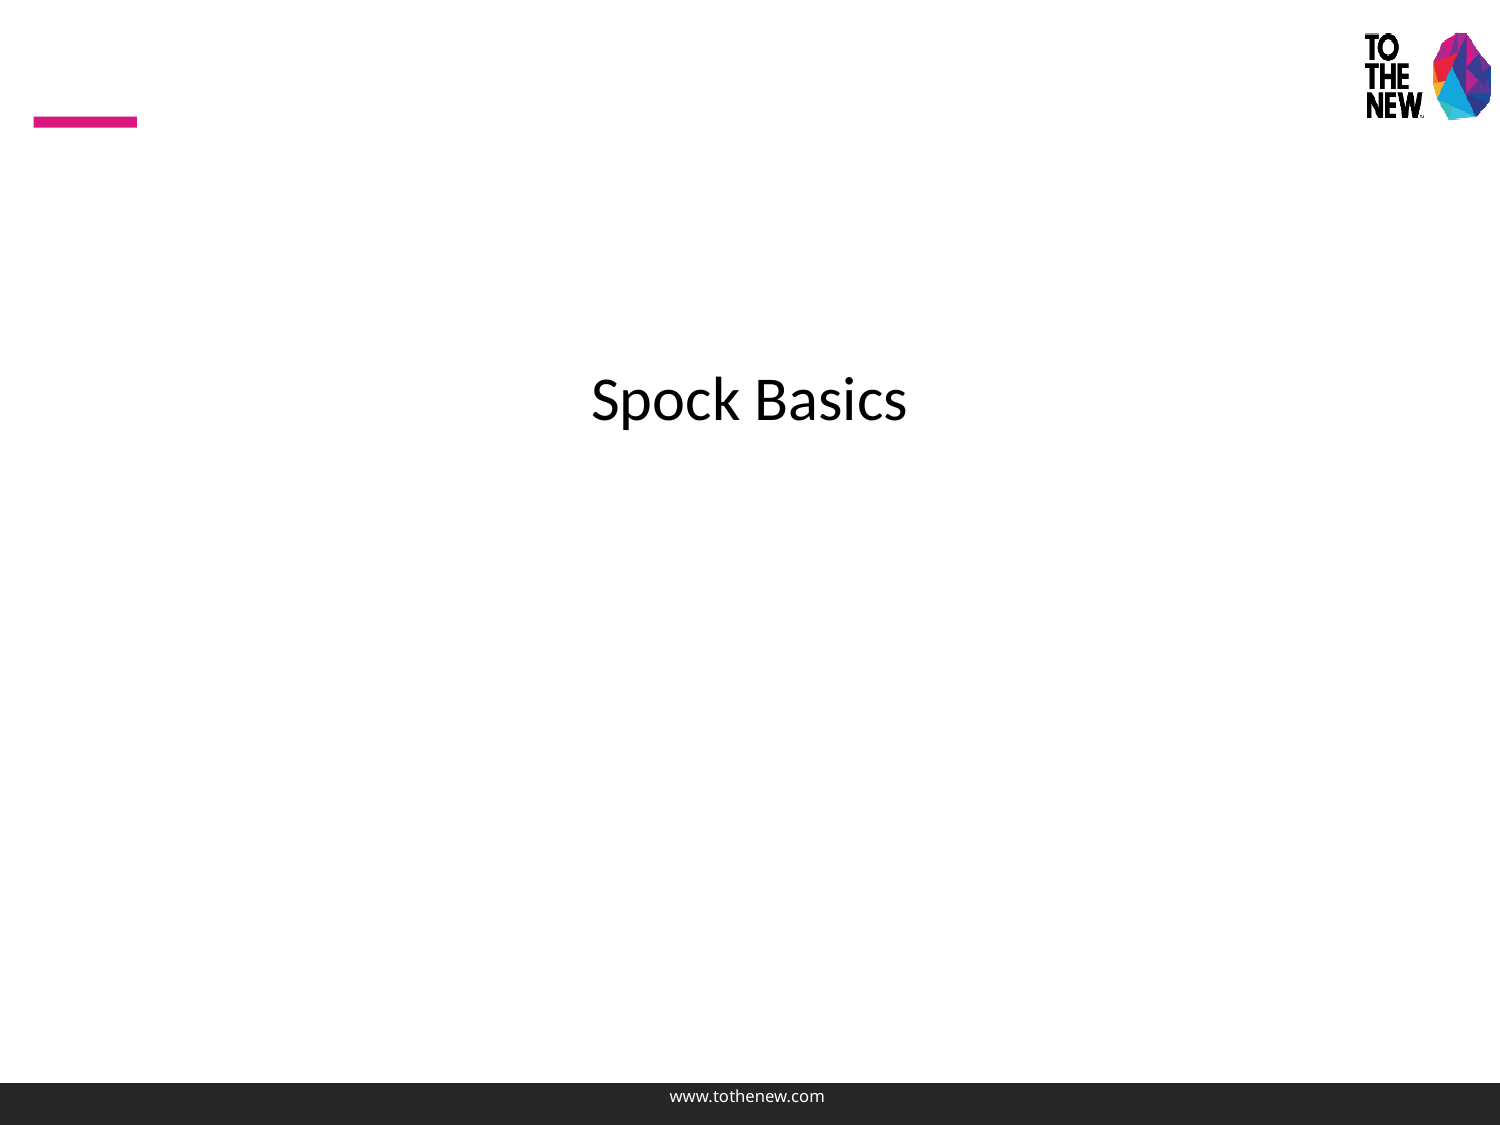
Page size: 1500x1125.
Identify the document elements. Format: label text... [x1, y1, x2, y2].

list Spock Basics [51, 252, 1449, 1000]
picture [1350, 0, 1500, 155]
